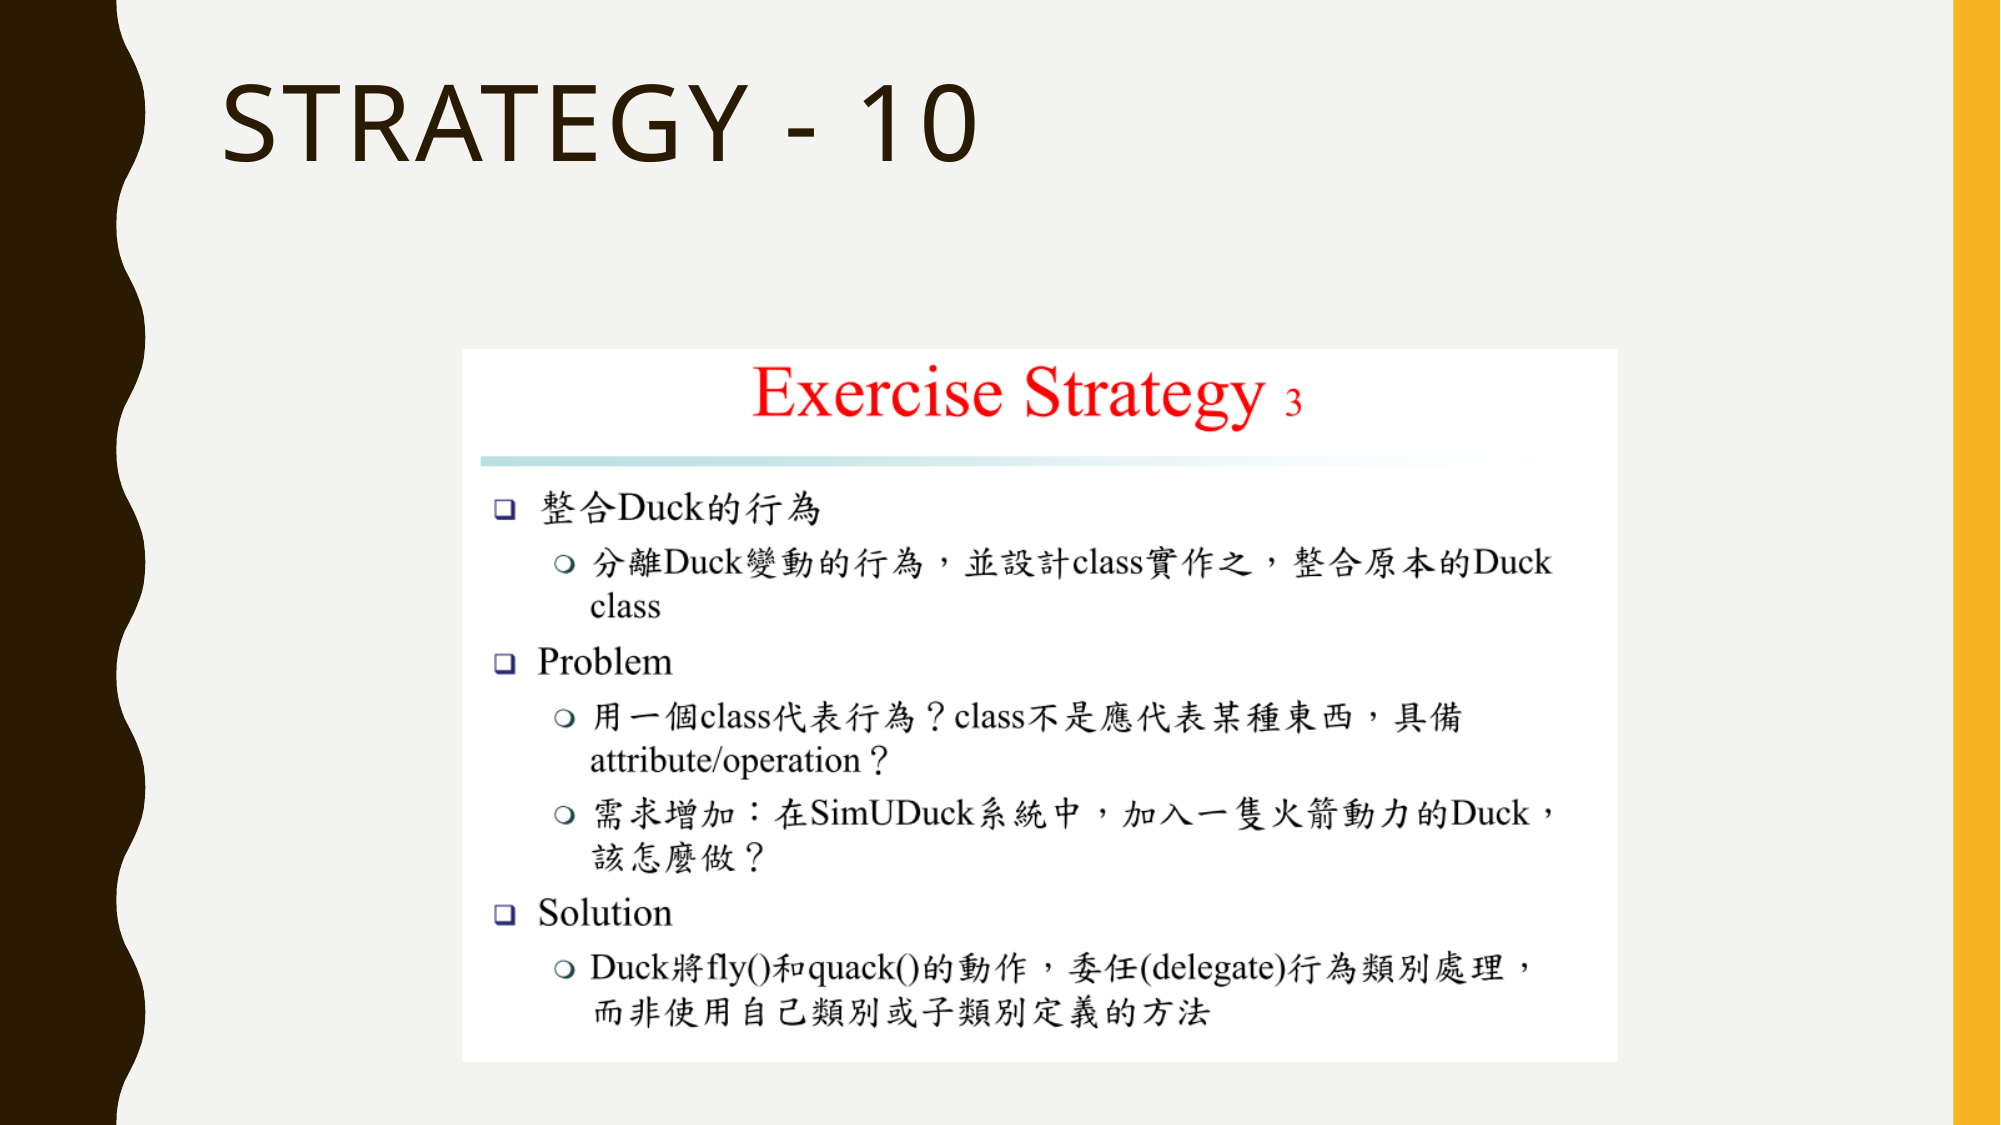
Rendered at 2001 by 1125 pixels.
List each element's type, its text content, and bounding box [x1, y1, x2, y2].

title Strategy - 10 [205, 62, 1875, 308]
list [462, 349, 1618, 1062]
